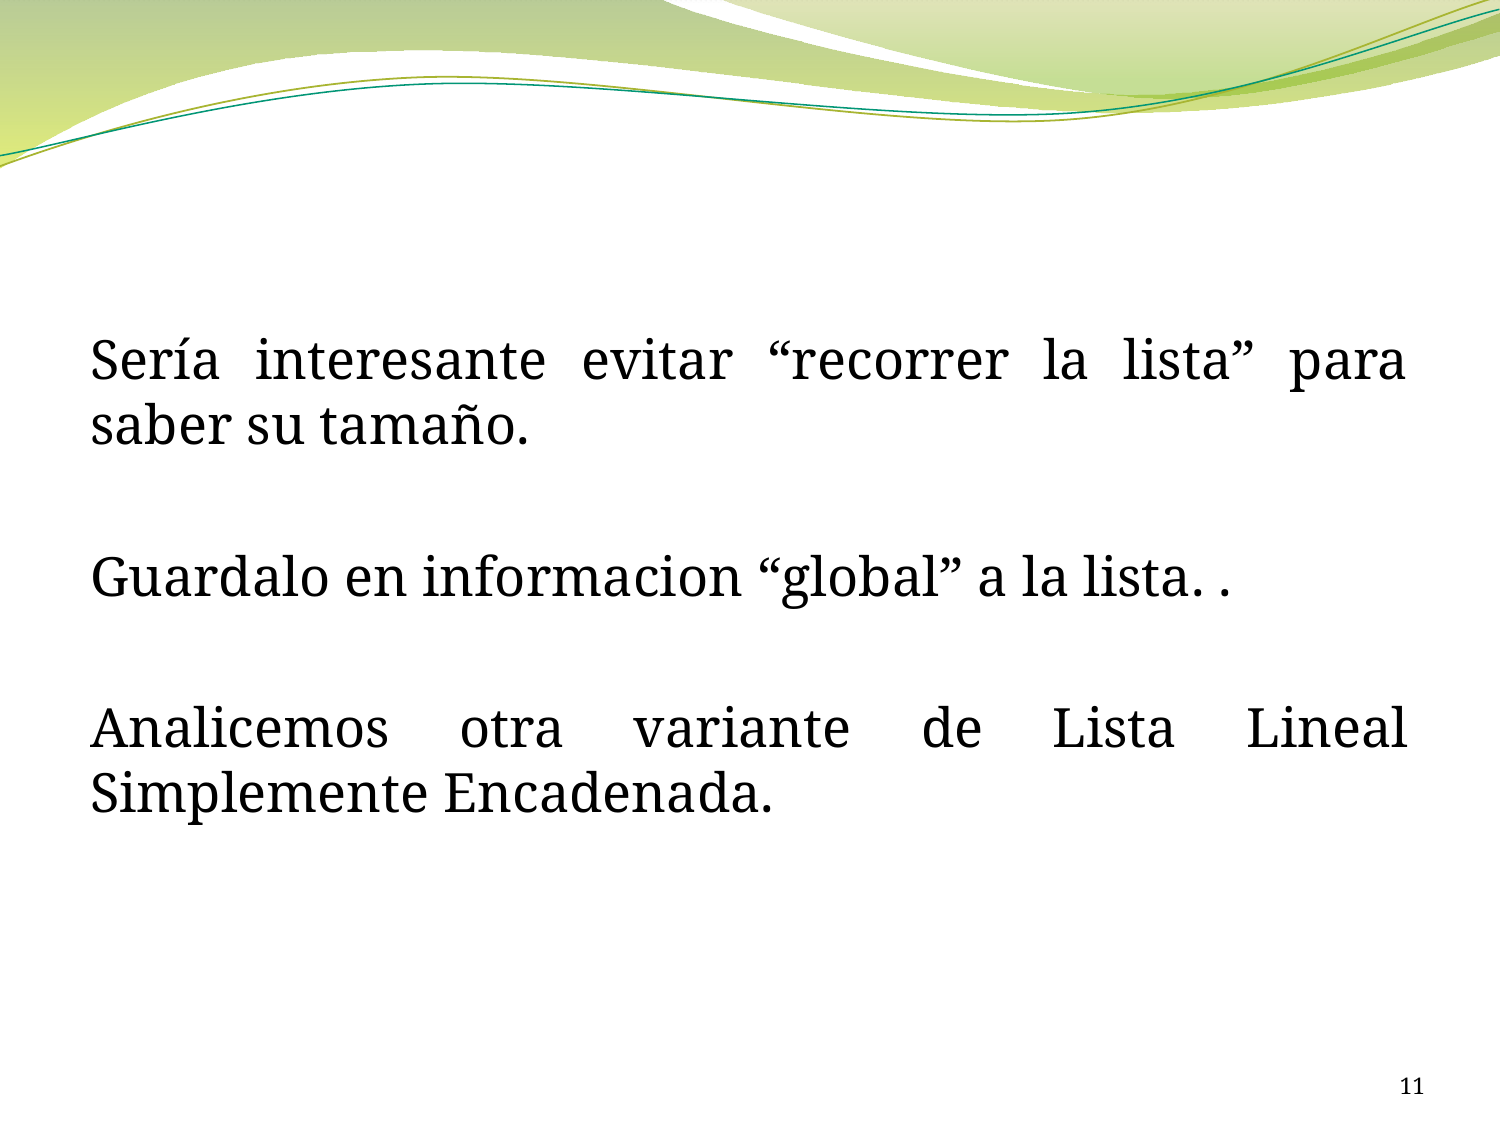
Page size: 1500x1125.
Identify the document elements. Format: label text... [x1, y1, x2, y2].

list Sería interesante evitar “recorrer la lista” para saber su tamaño. Guardalo en informacion “global” a la lista. . Analicemos otra variante de Lista Lineal Simplemente Encadenada. [75, 317, 1425, 1038]
slide_number 11 [1299, 1042, 1425, 1103]
